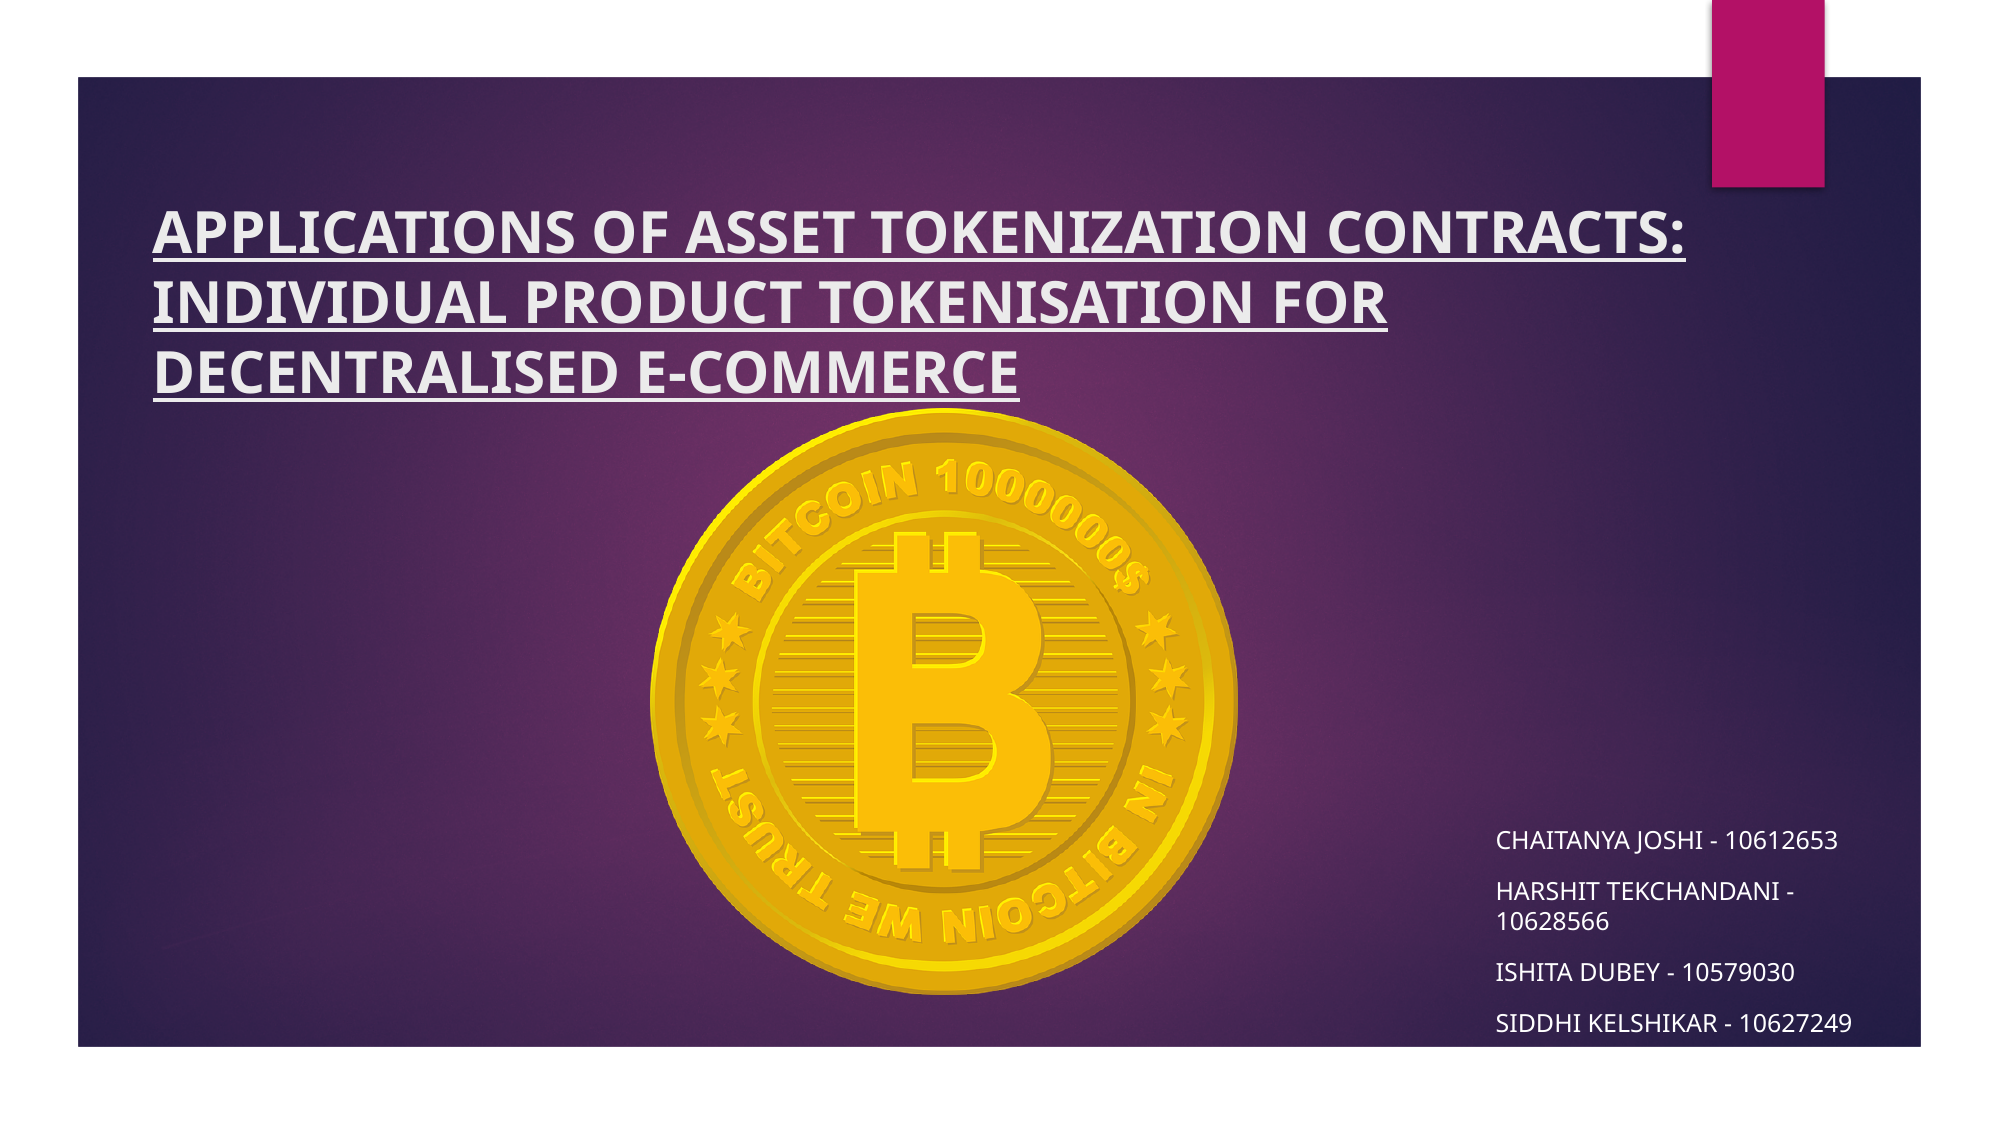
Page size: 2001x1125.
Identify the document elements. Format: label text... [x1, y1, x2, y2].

subtitle Chaitanya Joshi - 10612653 Harshit Tekchandani - 10628566 Ishita Dubey - 10579030 Siddhi Kelshikar - 10627249 [1480, 817, 1906, 1049]
title APPLICATIONS OF ASSET TOKENIZATION CONTRACTS: INDIVIDUAL PRODUCT TOKENISATION FOR DECENTRALISED E-COMMERCE [137, 167, 1814, 563]
picture [650, 407, 1238, 996]
